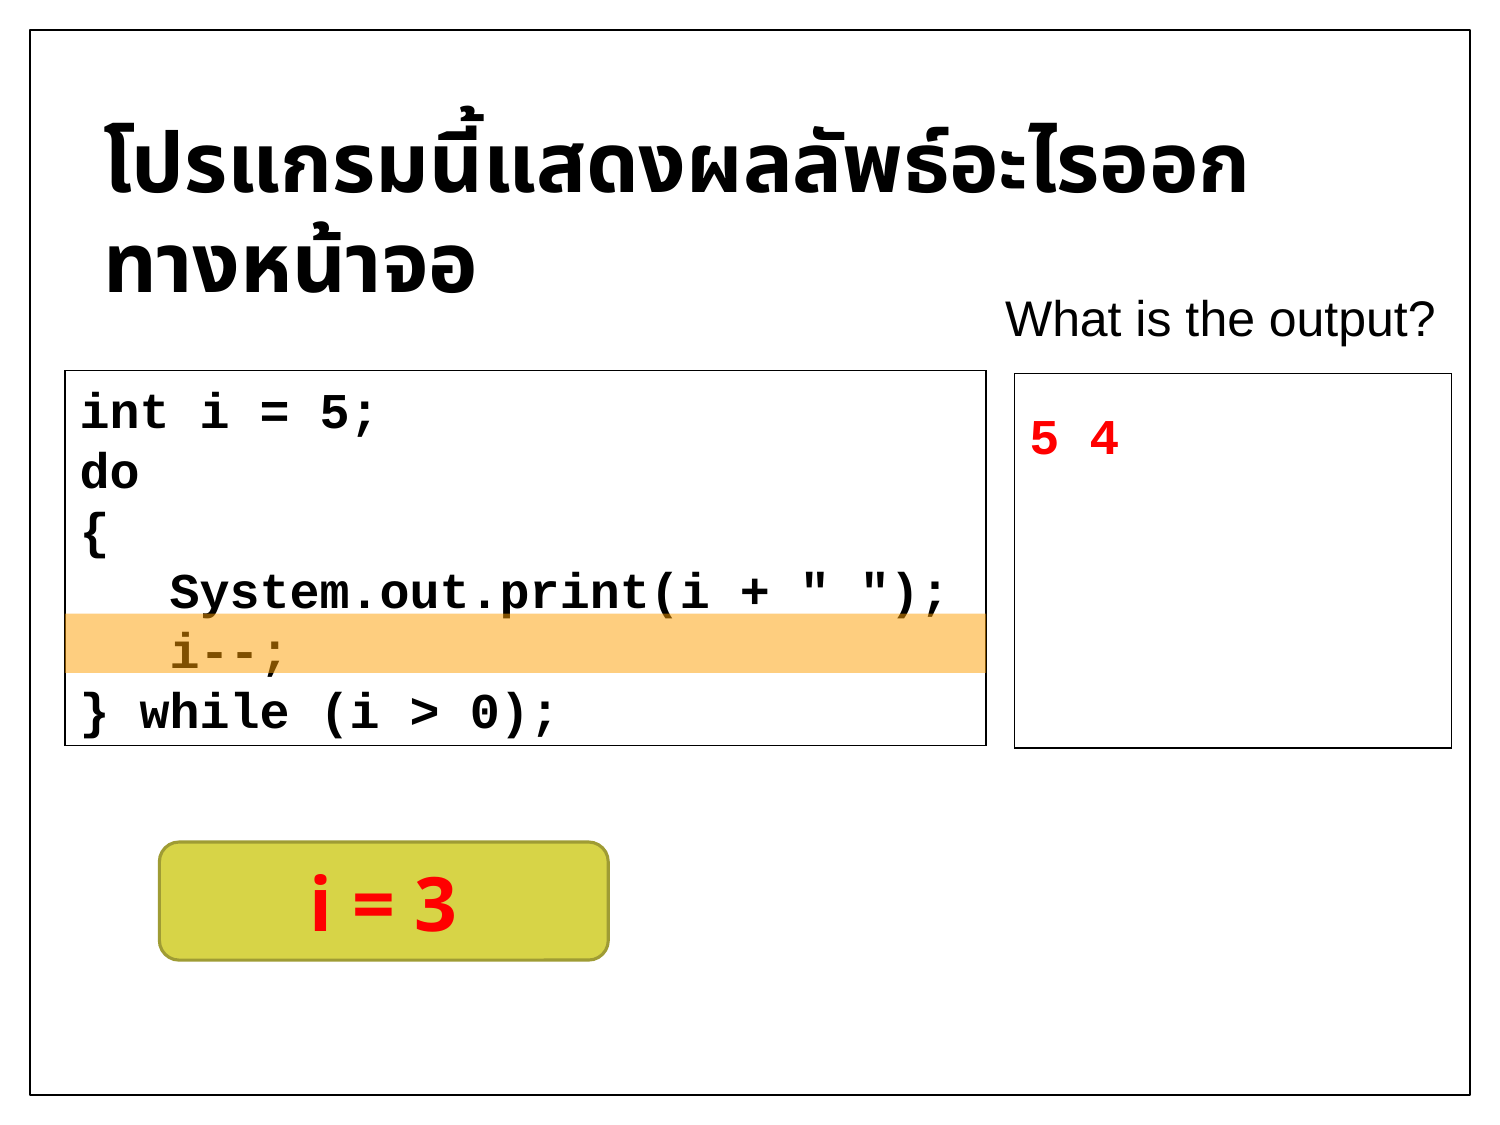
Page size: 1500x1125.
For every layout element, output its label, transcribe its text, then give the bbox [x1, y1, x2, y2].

text_box [64, 613, 987, 673]
text_box int i = 5; do { System.out.print(i + " "); i--; } while (i > 0); [64, 370, 987, 613]
text_box [1014, 373, 1452, 749]
text_box What is the output? [990, 278, 1476, 384]
text_box int i = 5; do { System.out.print(i + " "); i--; } while (i > 0); [64, 673, 987, 746]
text_box i = 3 [157, 840, 610, 962]
text_box 5 4 [1014, 397, 1435, 472]
text_box โปรแกรมนี้แสดงผลลัพธ์อะไรออกทางหน้าจอ [88, 101, 1269, 317]
